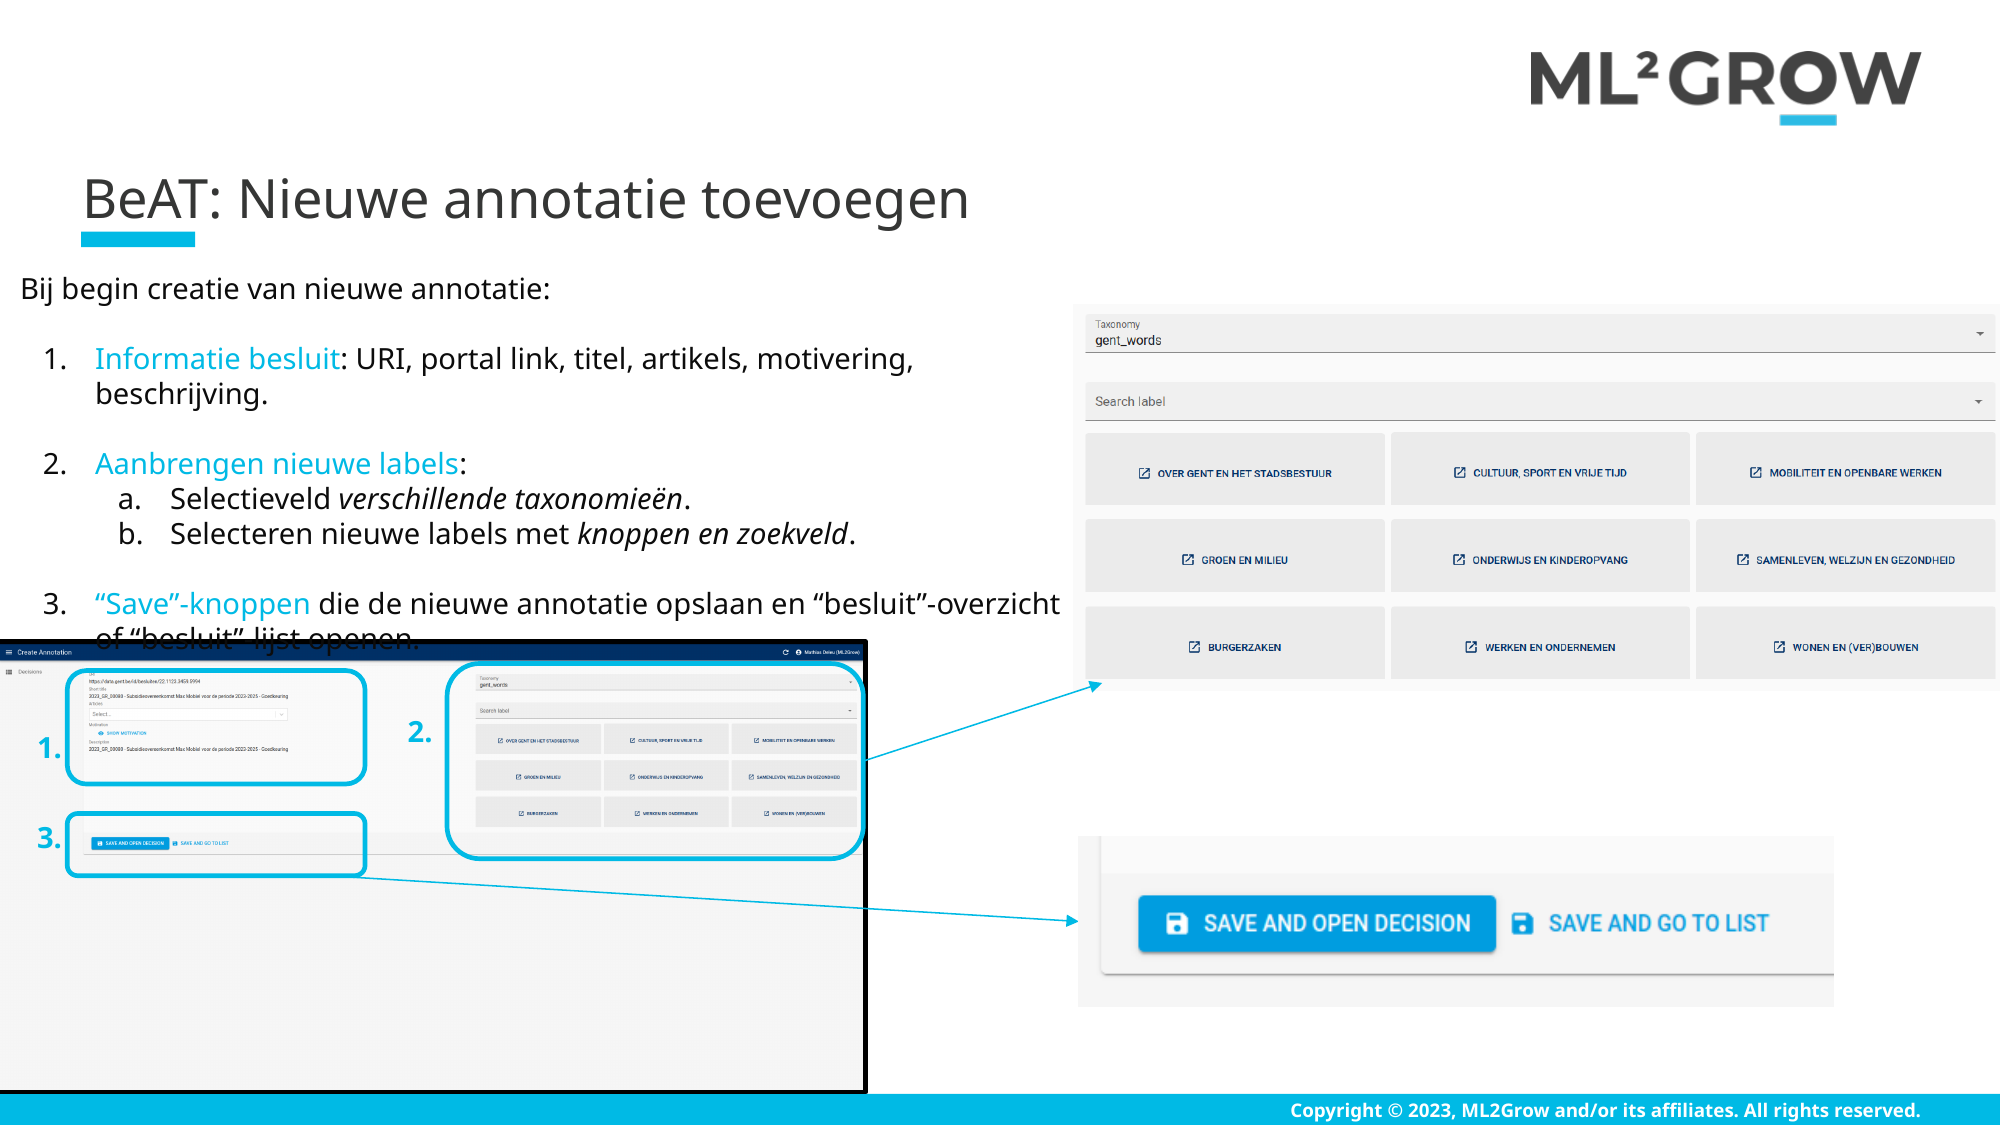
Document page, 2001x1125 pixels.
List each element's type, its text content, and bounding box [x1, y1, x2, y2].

picture [0, 643, 864, 1090]
picture [70, 817, 362, 873]
text_box Bij begin creatie van nieuwe annotatie: Informatie besluit: URI, portal link, titel, artikels, motivering, beschrijving. Aanbrengen nieuwe labels: Selectieveld verschillende taxonomieën. Selecteren nieuwe labels met knoppen en zoekveld. “Save”-knoppen die de nieuwe annotatie opslaan en “besluit”-overzicht of “besluit”-lijst openen. [5, 263, 1109, 663]
picture [1531, 51, 1922, 126]
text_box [863, 682, 1103, 762]
list BeAT: Nieuwe annotatie toevoegen [67, 147, 2000, 278]
picture [1073, 304, 2000, 691]
picture [1078, 836, 1834, 1007]
picture [450, 667, 860, 856]
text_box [352, 876, 1073, 922]
